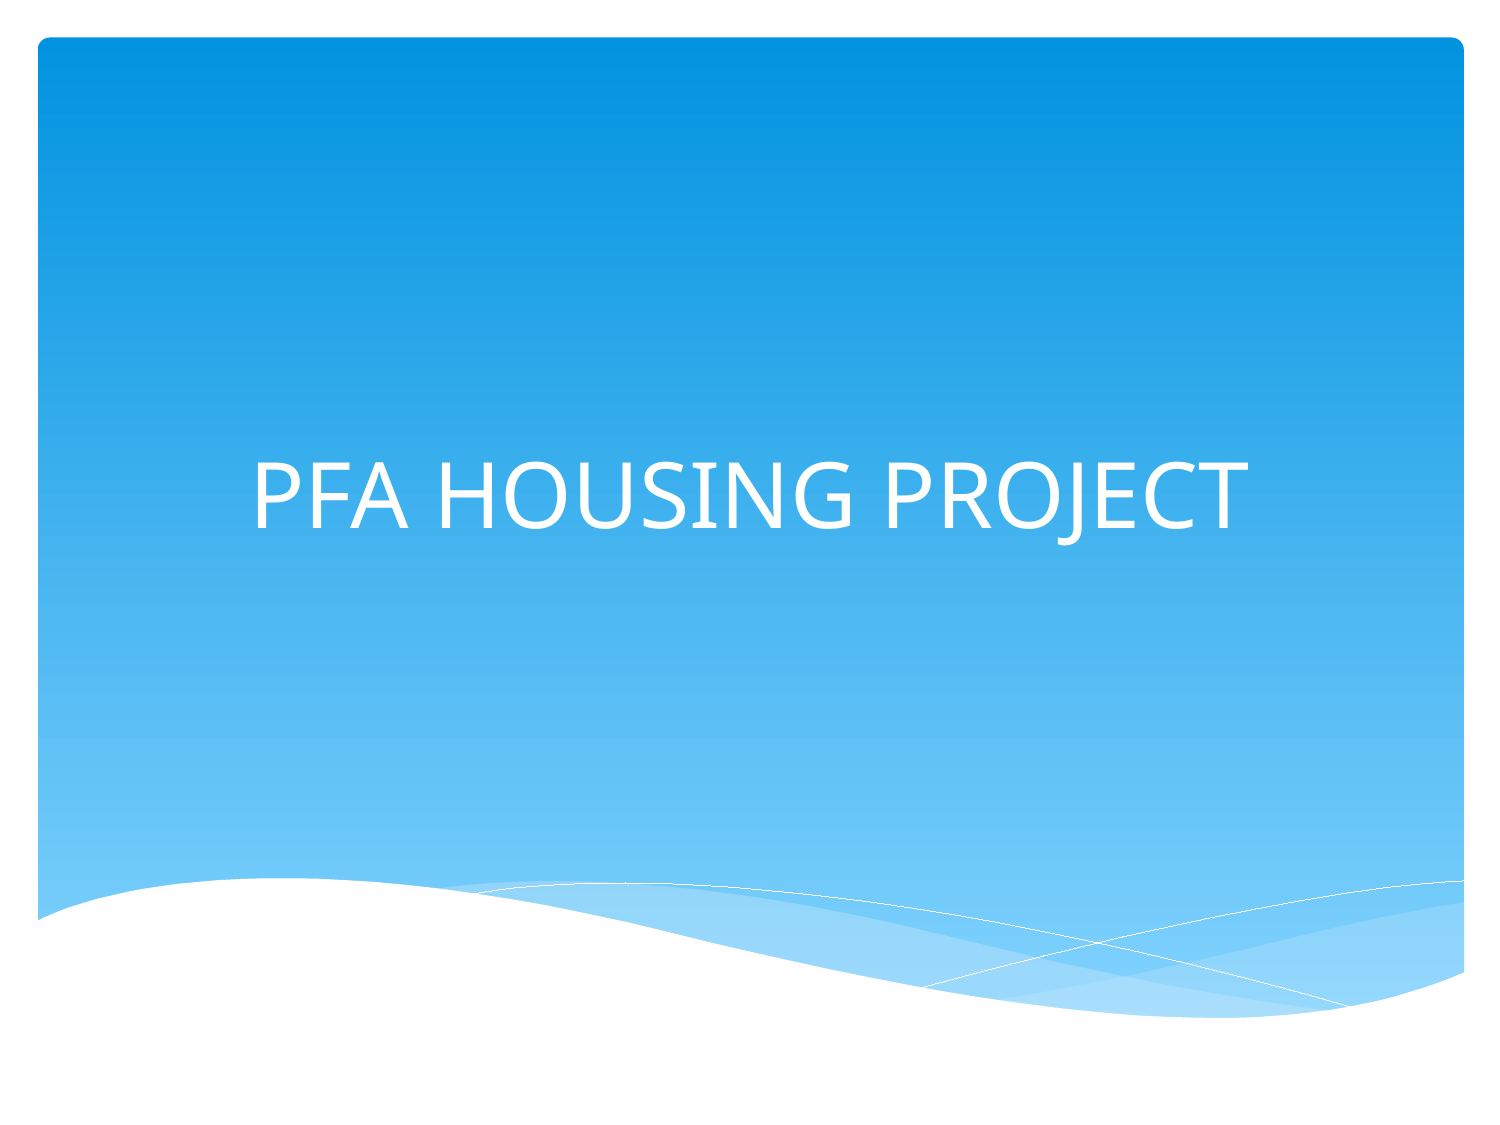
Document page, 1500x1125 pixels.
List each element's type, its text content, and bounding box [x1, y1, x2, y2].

title PFA HOUSING PROJECT [112, 262, 1388, 555]
